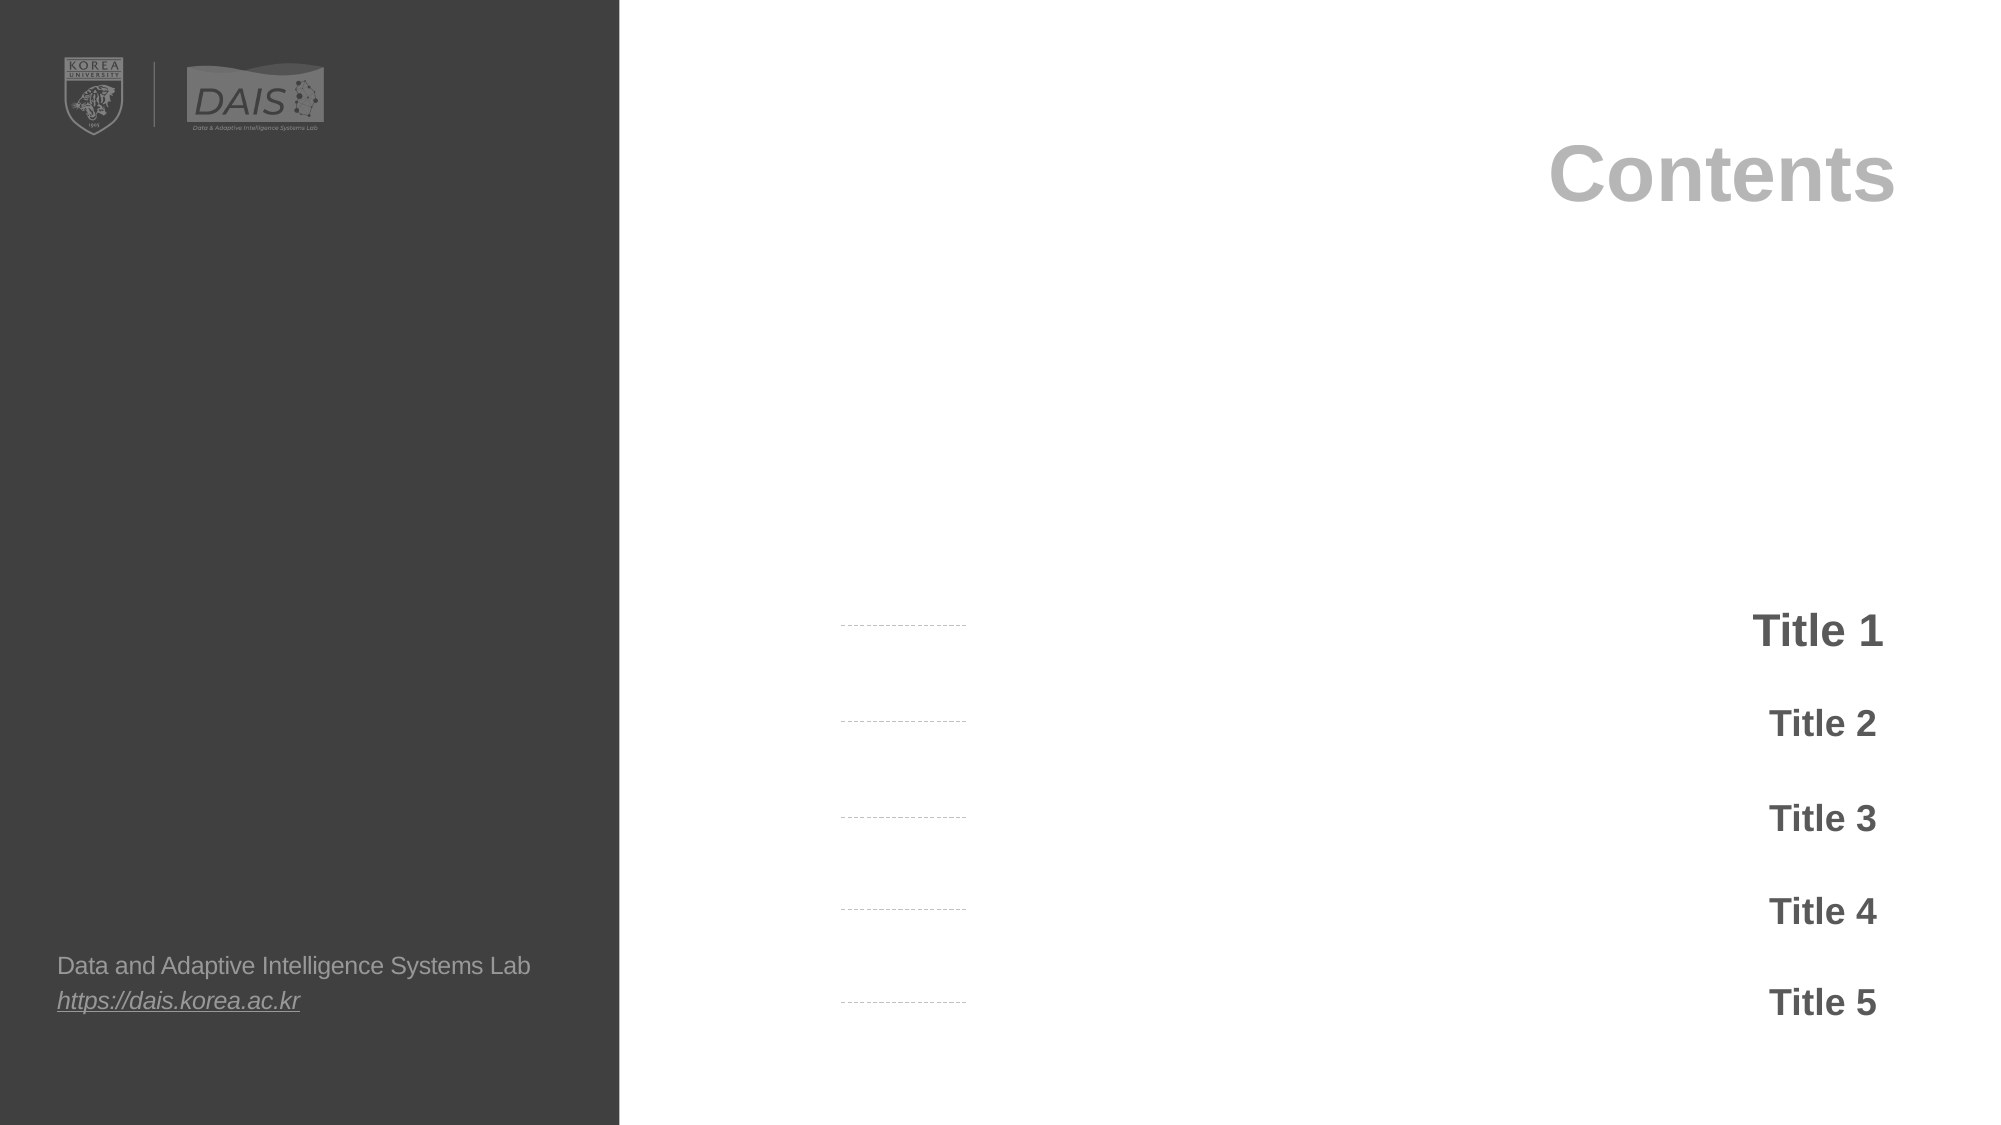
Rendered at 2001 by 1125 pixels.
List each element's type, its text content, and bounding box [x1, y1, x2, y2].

list Title 5 [849, 963, 1892, 1039]
text_box Title 1 [849, 591, 1892, 667]
list Title 2 [849, 683, 1892, 759]
list Title 4 [849, 871, 1892, 947]
list Title 3 [849, 779, 1892, 854]
